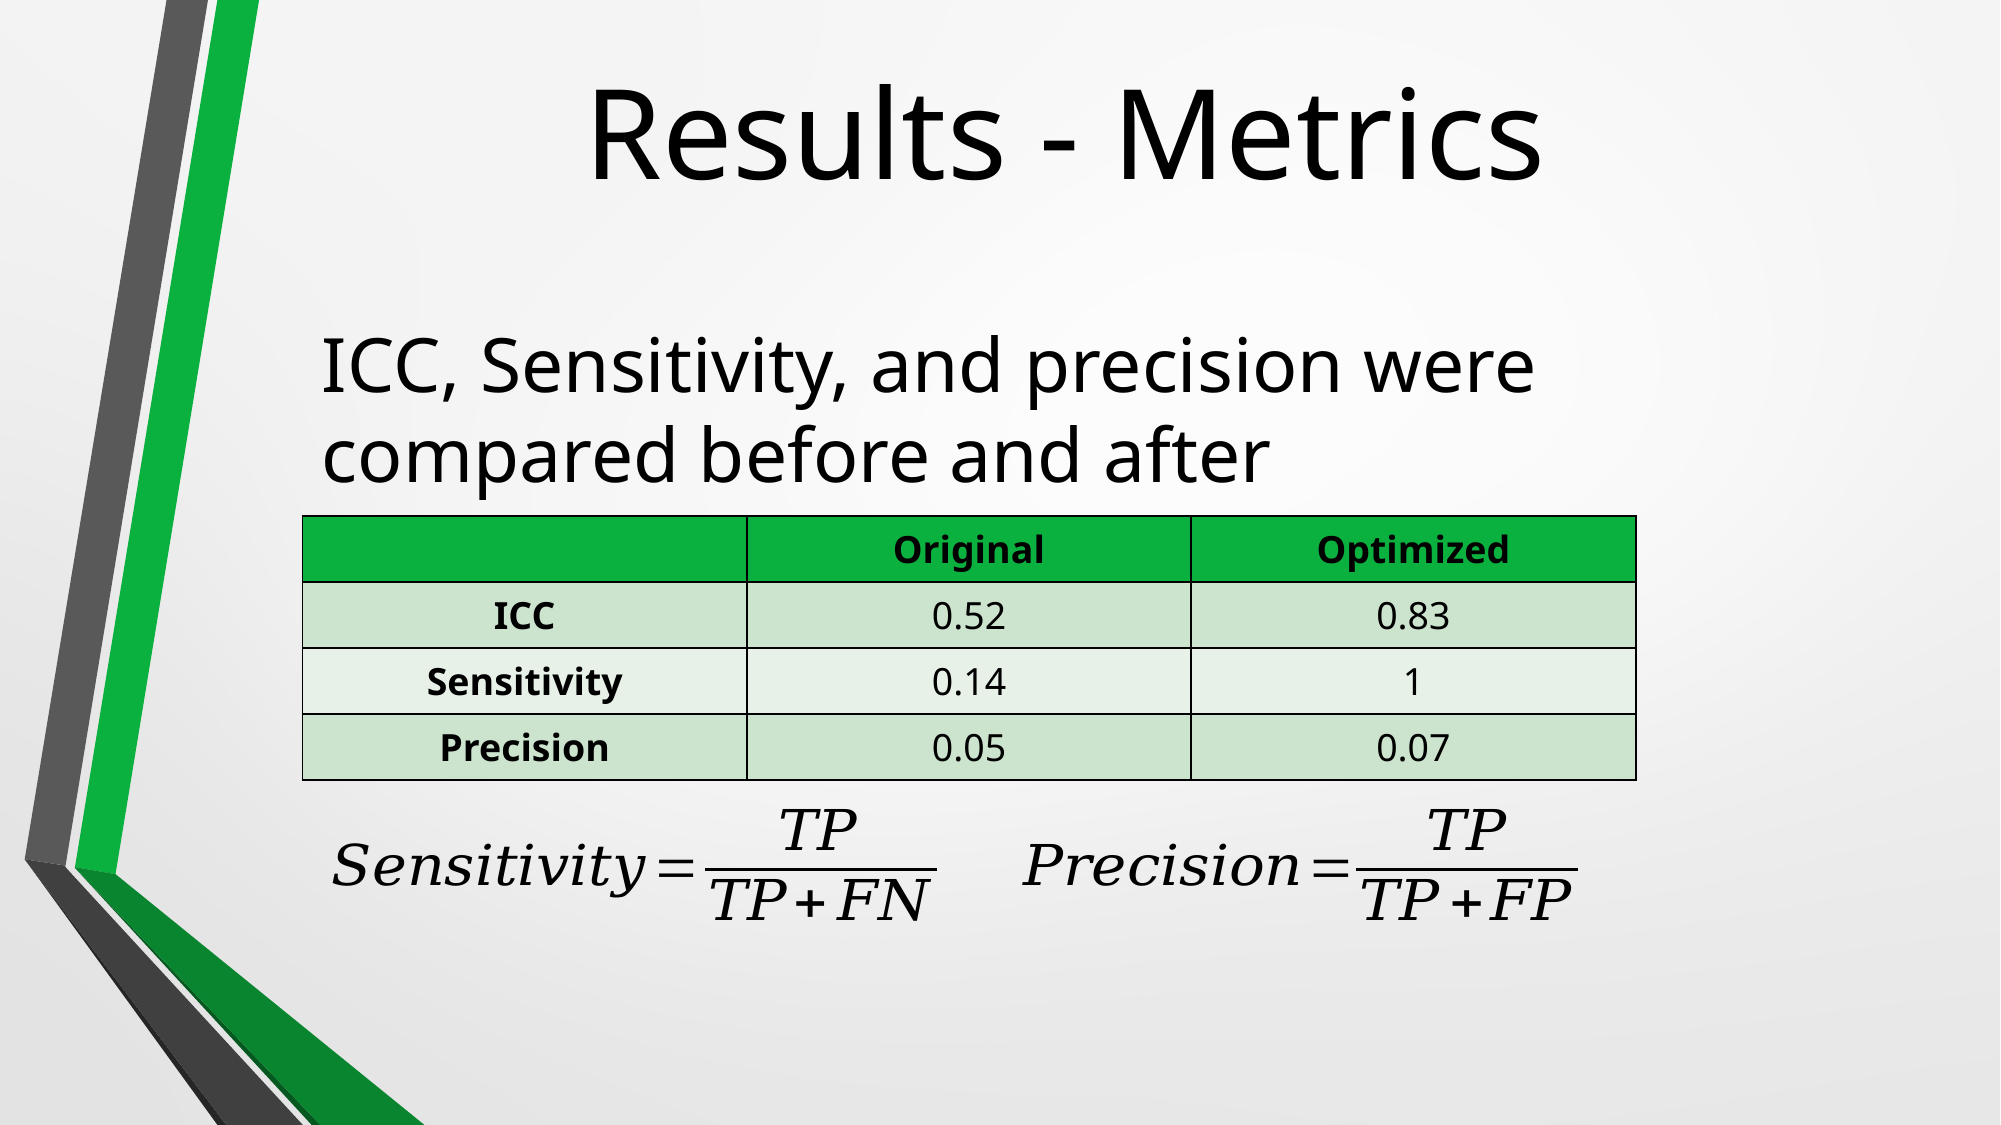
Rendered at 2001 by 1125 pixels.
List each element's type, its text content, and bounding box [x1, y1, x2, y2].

table_cell 0.05 [748, 715, 1190, 779]
list ICC, Sensitivity, and precision were compared before and after optimization. [306, 219, 1626, 515]
table_cell ICC [303, 583, 746, 647]
title Results - Metrics [243, 43, 1887, 216]
table_cell Sensitivity [303, 649, 746, 713]
table_cell 0.14 [748, 649, 1190, 713]
table_cell Precision [303, 715, 746, 779]
table_cell 0.07 [1192, 715, 1635, 779]
table_cell 0.83 [1192, 583, 1635, 647]
table_cell 1 [1192, 649, 1635, 713]
table_cell 0.52 [748, 583, 1190, 647]
table_header Original [748, 517, 1190, 581]
table_header Optimized [1192, 517, 1635, 581]
table_header [303, 517, 746, 581]
